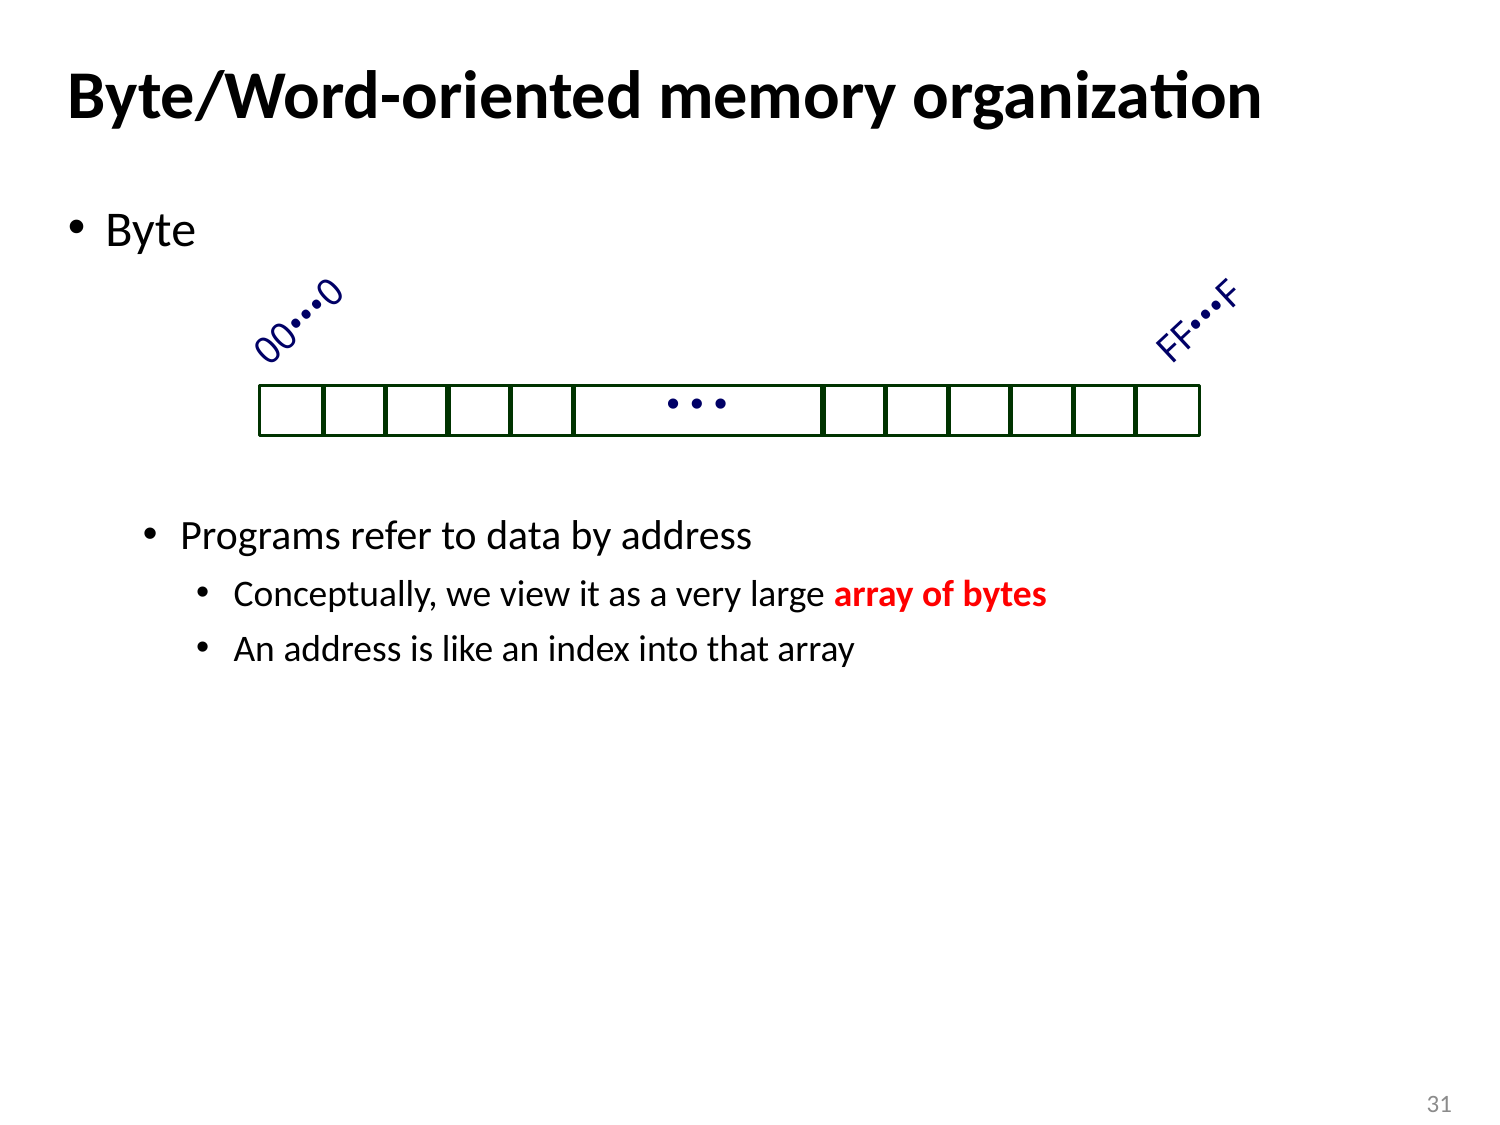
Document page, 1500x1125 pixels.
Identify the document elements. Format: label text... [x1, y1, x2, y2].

list Byte Programs refer to data by address Conceptually, we view it as a very large array of bytes An address is like an index into that array [52, 189, 1447, 1064]
title Byte/Word-oriented memory organization [52, 27, 1447, 166]
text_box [223, 249, 1277, 453]
slide_number 31 [1390, 1079, 1468, 1125]
